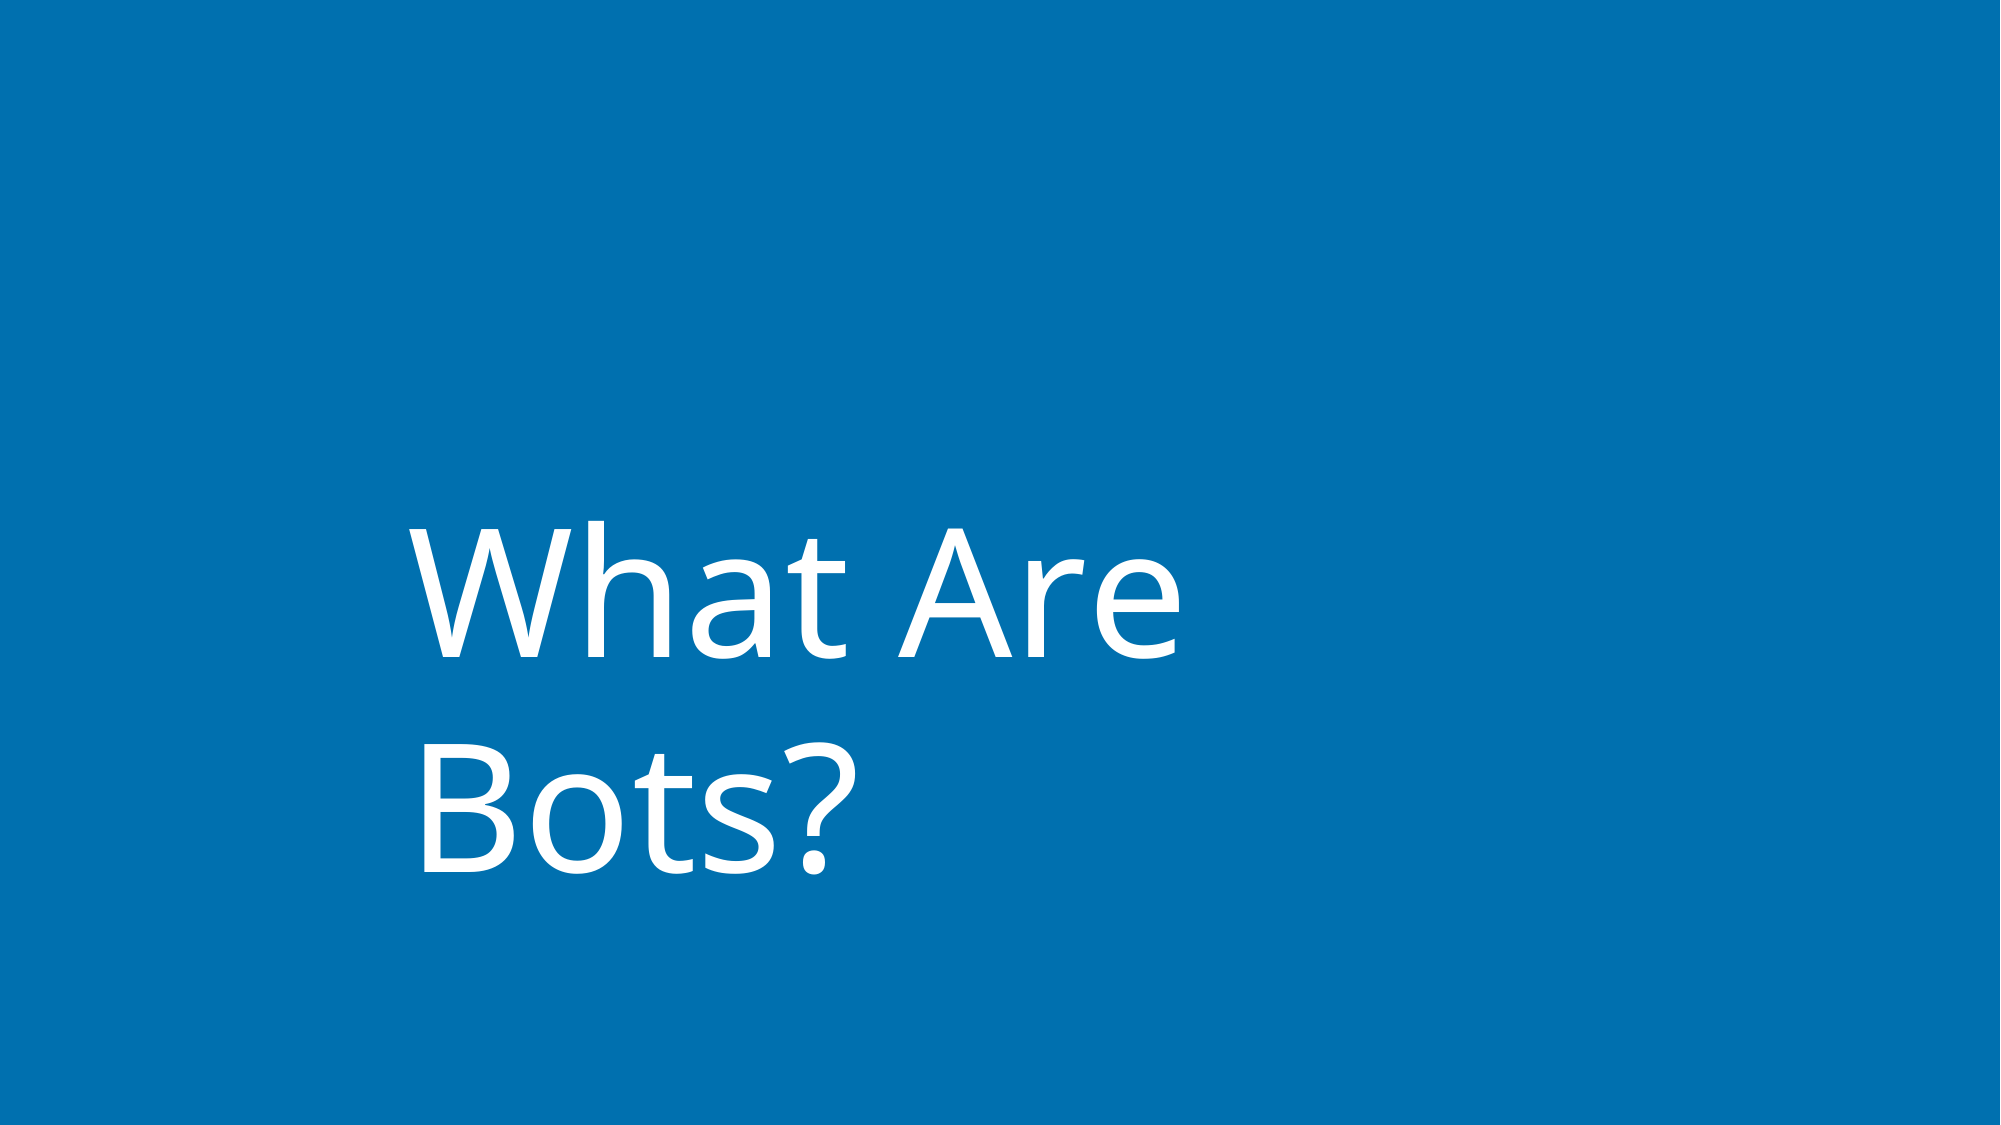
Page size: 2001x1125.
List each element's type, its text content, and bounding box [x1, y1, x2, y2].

text_box What Are Bots? [405, 478, 1567, 909]
